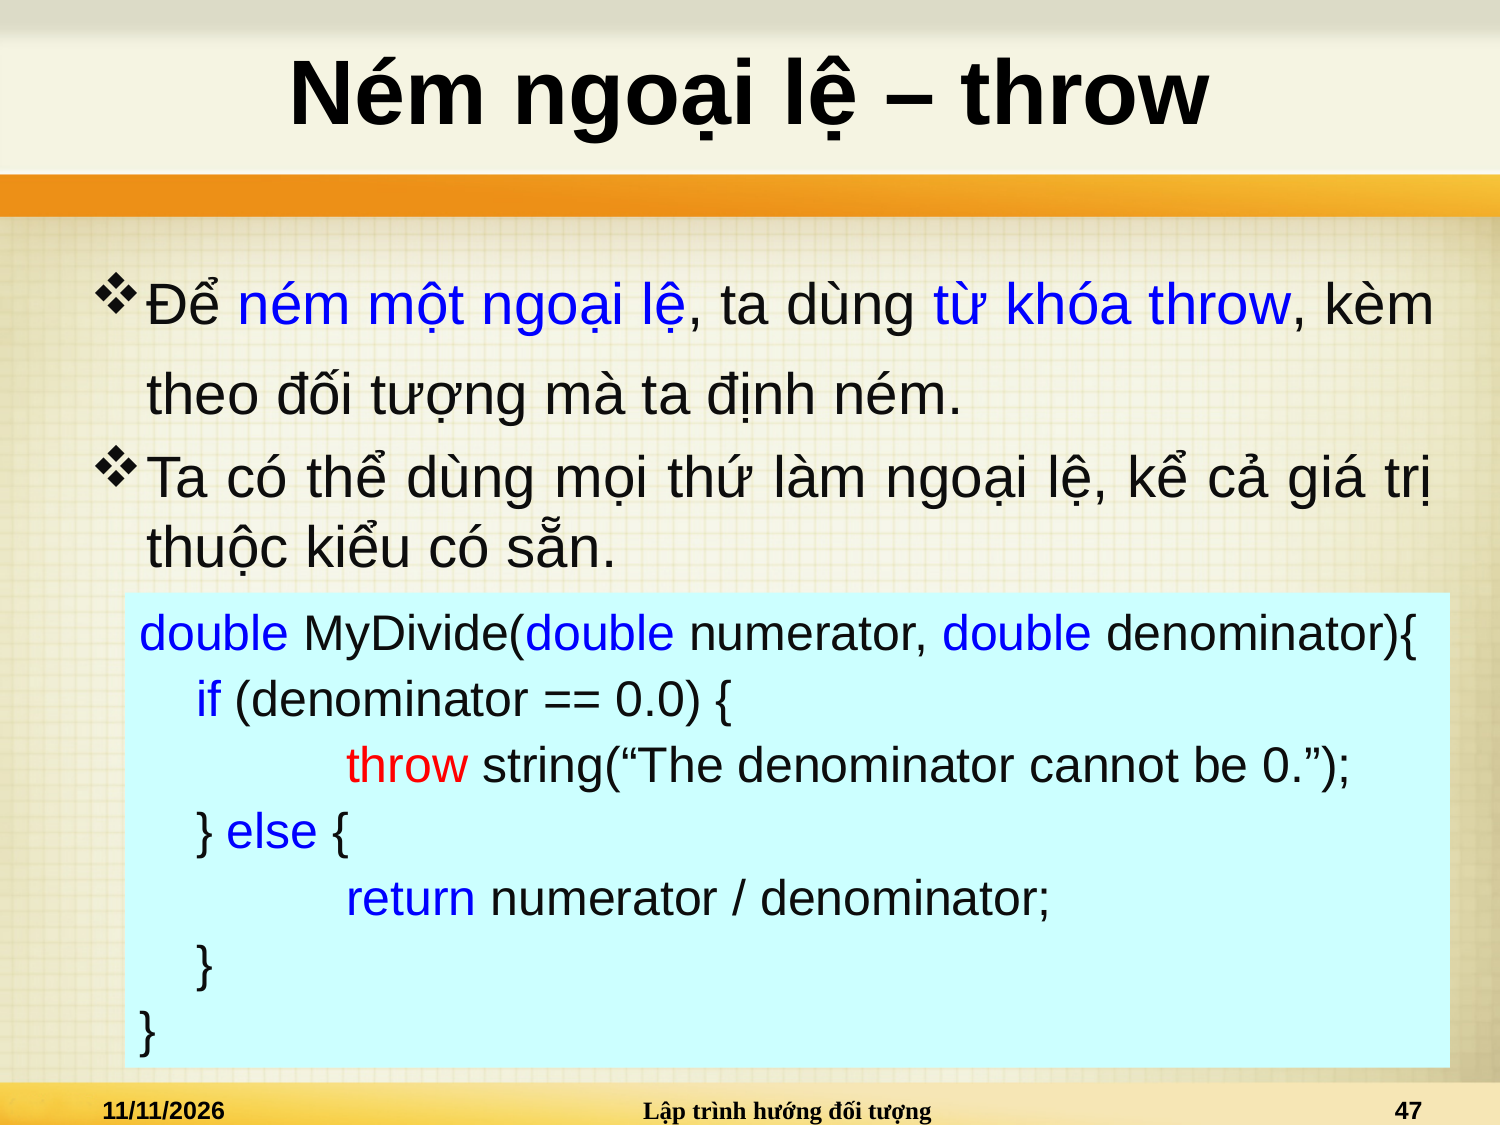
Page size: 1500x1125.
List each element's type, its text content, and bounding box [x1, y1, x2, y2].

title Ném ngoại lệ – throw [0, 0, 1500, 175]
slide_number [87, 1087, 438, 1125]
list Để ném một ngoại lệ, ta dùng từ khóa throw, kèm theo đối tượng mà ta định ném. Ta có thể dùng mọi thứ làm ngoại lệ, kể cả giá trị thuộc kiểu có sẵn. [75, 237, 1450, 1046]
footer Lập trình hướng đối tượng [549, 1087, 1025, 1125]
slide_number 47 [1087, 1087, 1438, 1125]
text_box double MyDivide(double numerator, double denominator){ if (denominator == 0.0) { throw string(“The denominator cannot be 0.”); } else { return numerator / denominator; } } [125, 592, 1450, 1068]
picture [0, 175, 1500, 1125]
